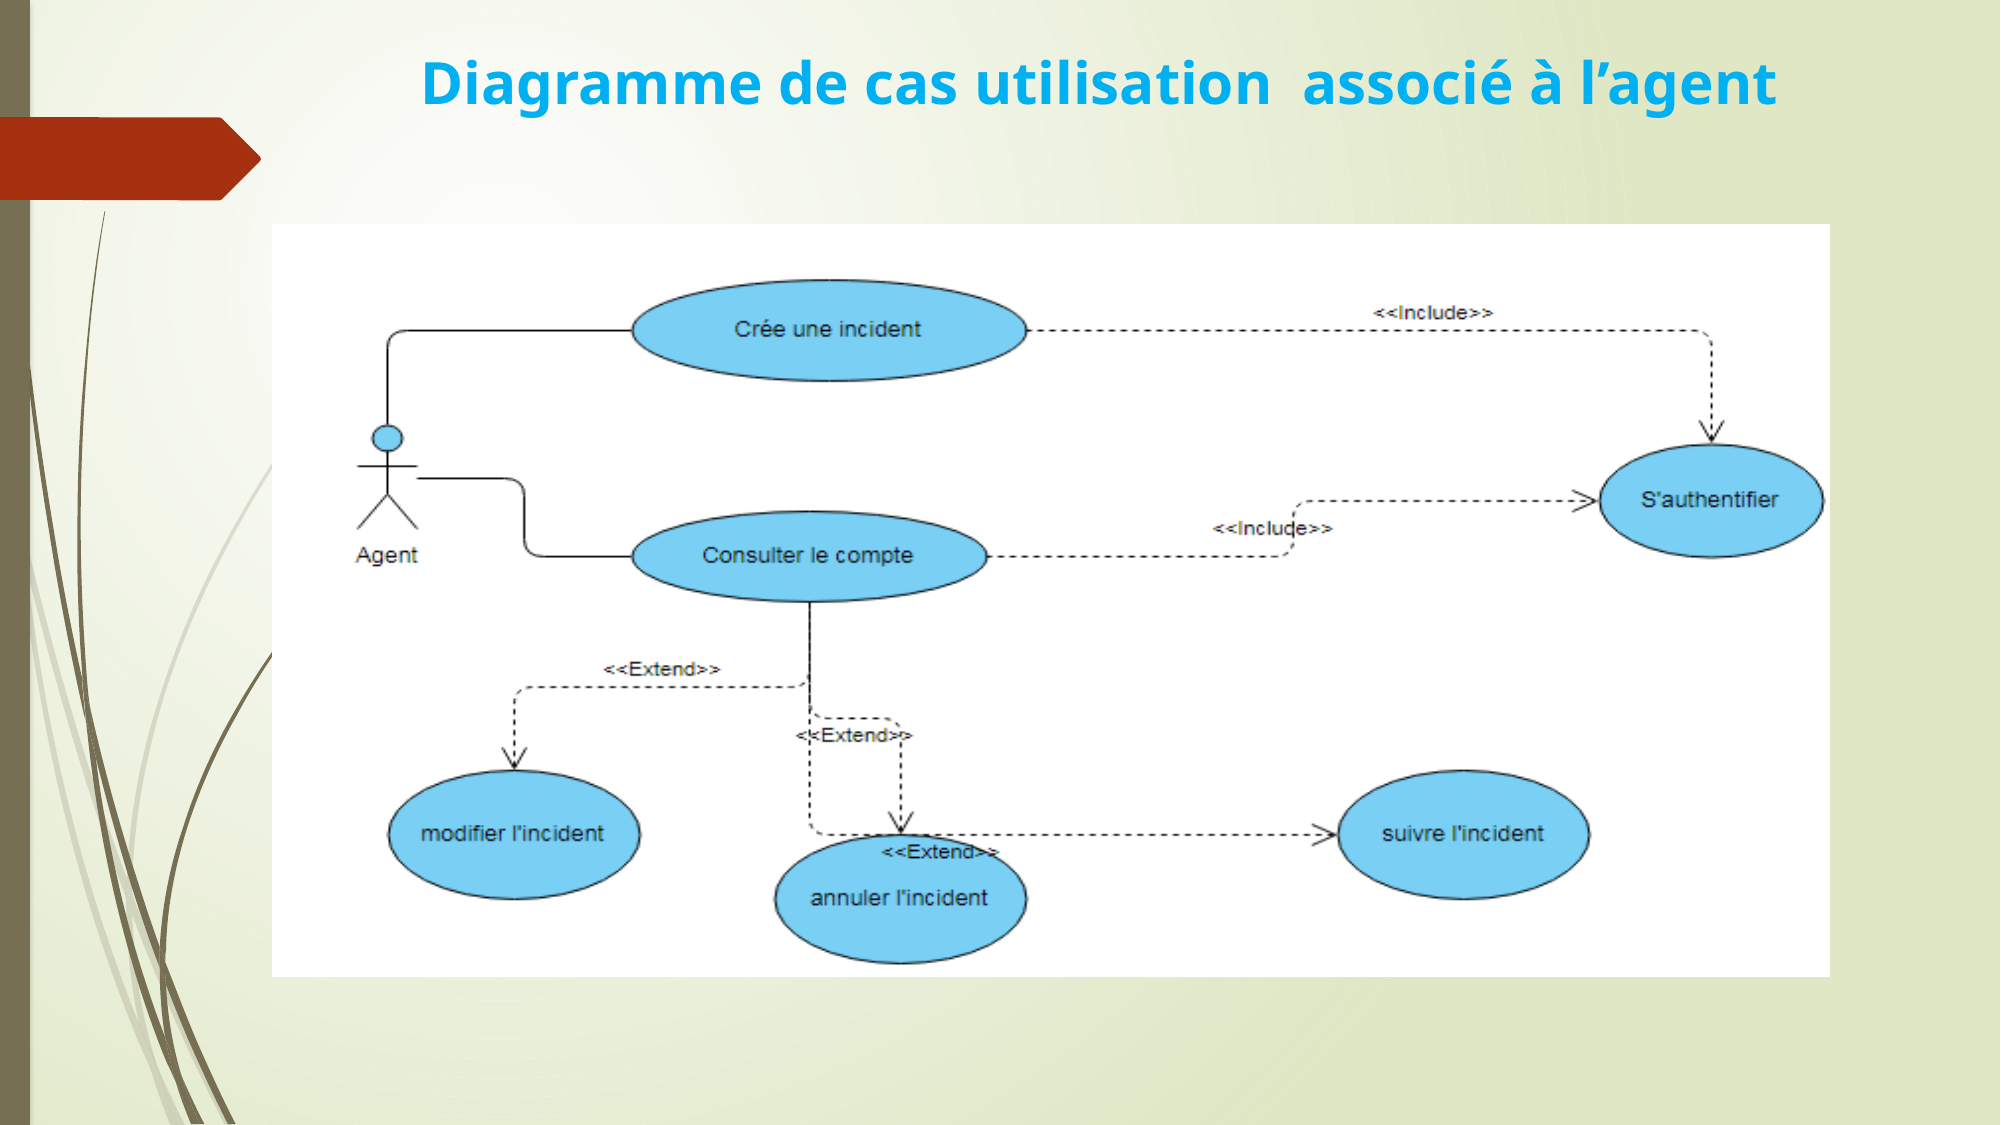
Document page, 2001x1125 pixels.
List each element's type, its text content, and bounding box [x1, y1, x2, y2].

text_box Diagramme de cas utilisation associé à l’agent [272, 38, 1927, 169]
picture [271, 223, 1830, 977]
